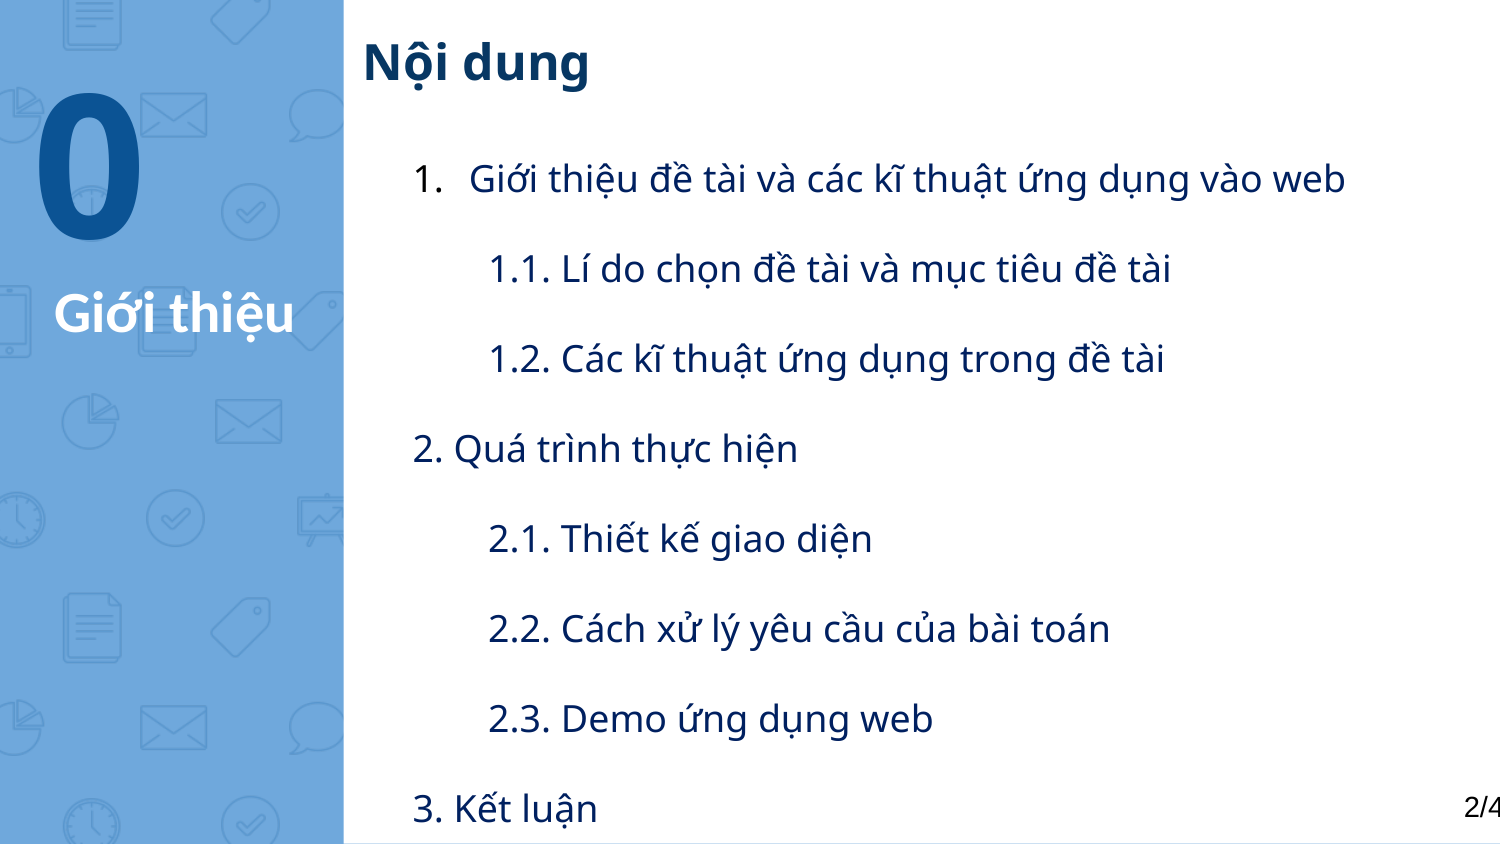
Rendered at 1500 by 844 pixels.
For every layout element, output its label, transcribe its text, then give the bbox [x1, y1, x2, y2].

slide_number 0 [17, 23, 315, 230]
text_box Nội dung [348, 15, 1286, 189]
text_box 1/40 [1332, 780, 1500, 831]
title Giới thiệu [39, 258, 348, 400]
text_box Giới thiệu đề tài và các kĩ thuật ứng dụng vào web 1.1. Lí do chọn đề tài và mục tiêu đề tài 1.2. Các kĩ thuật ứng dụng trong đề tài 2. Quá trình thực hiện 2.1. Thiết kế giao diện 2.2. Cách xử lý yêu cầu của bài toán 2.3. Demo ứng dụng web 3. Kết luận [397, 102, 1403, 838]
